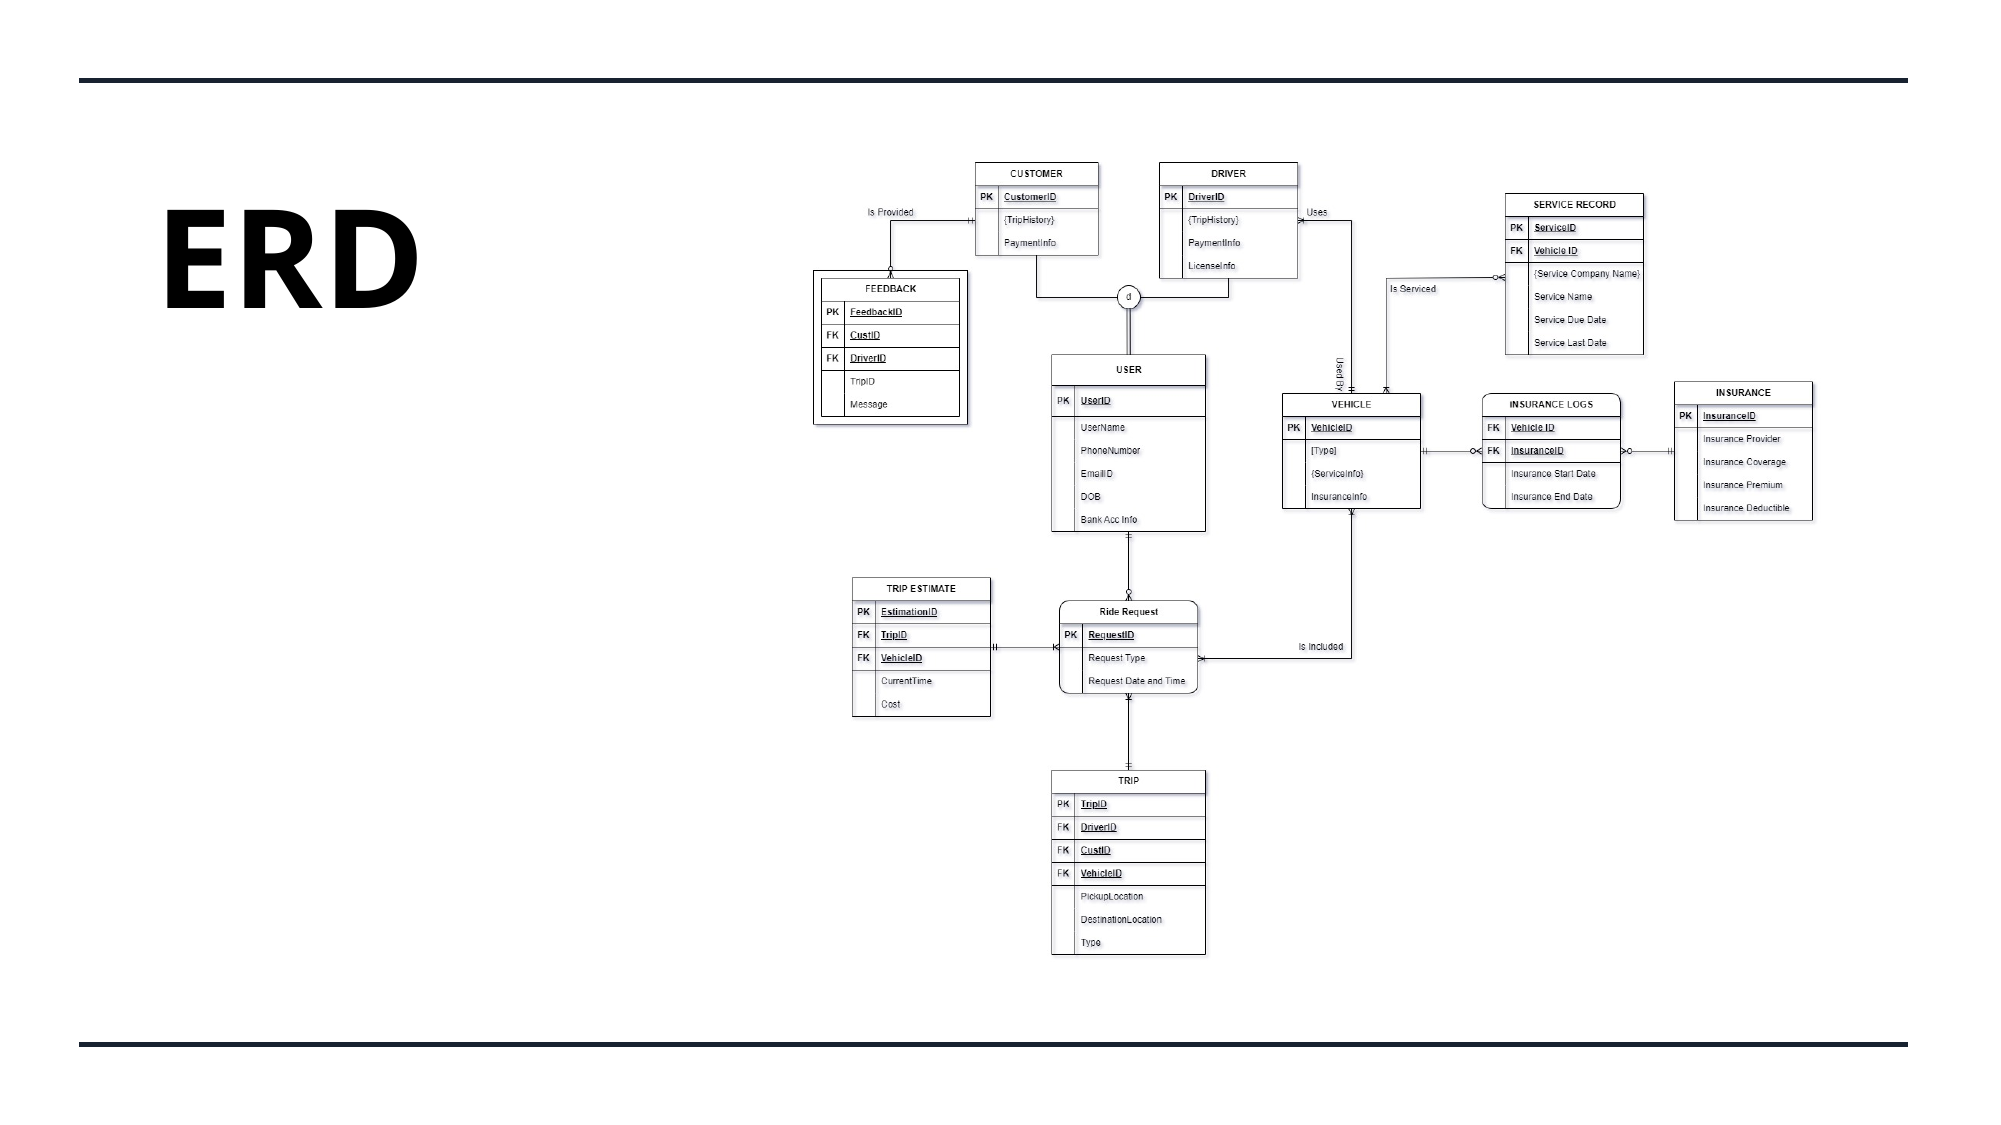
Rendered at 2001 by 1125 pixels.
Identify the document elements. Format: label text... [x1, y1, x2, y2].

picture [813, 162, 1821, 963]
text_box ERD [140, 164, 607, 344]
